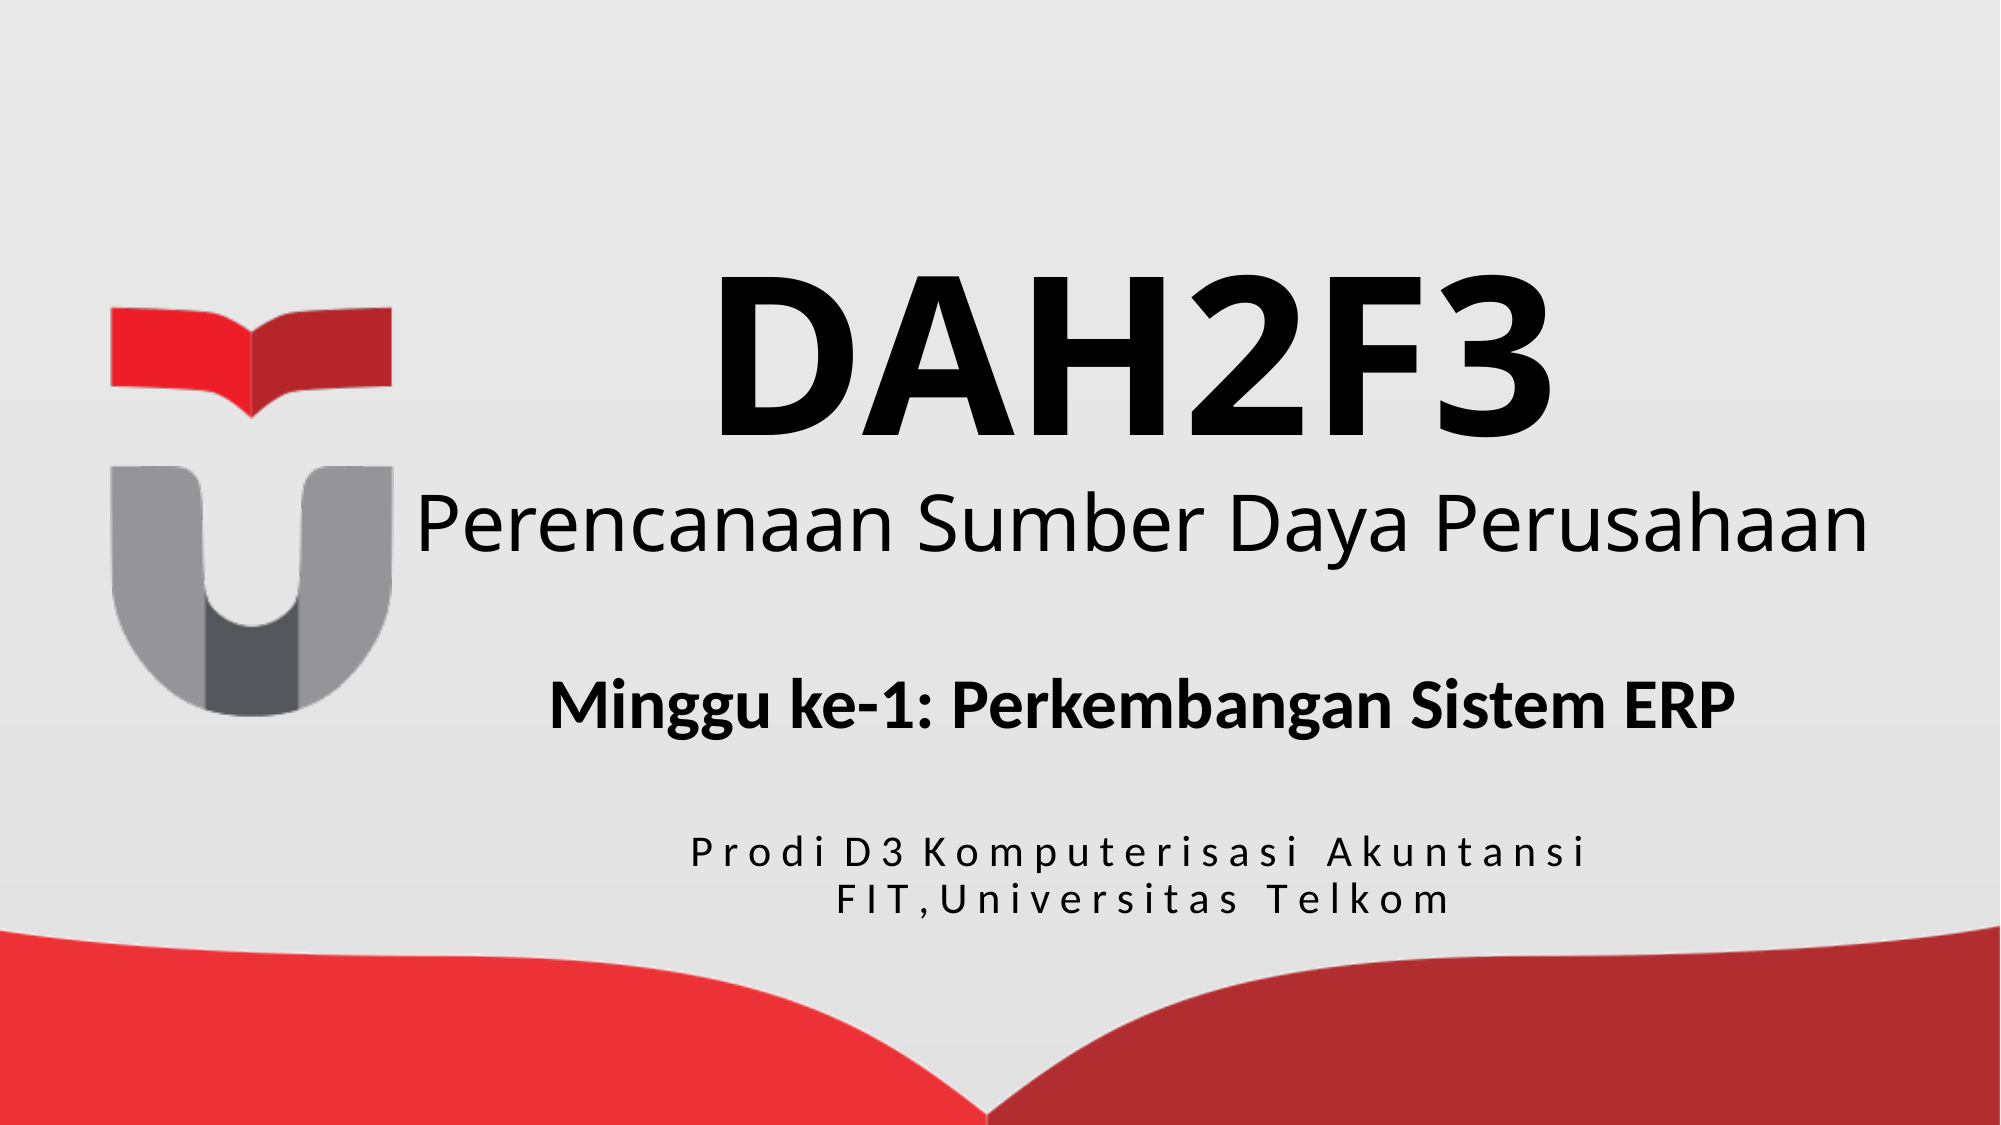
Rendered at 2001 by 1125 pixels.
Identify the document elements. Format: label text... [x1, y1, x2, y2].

subtitle Minggu ke-1: Perkembangan Sistem ERP P r o d i D 3 K o m p u t e r i s a s i A k u n t a n s i F I T , U n i v e r s i t a s T e l k o m [377, 659, 1910, 932]
picture [0, 917, 2001, 1125]
picture [85, 297, 414, 727]
title DAH2F3 Perencanaan Sumber Daya Perusahaan [377, 184, 1910, 576]
